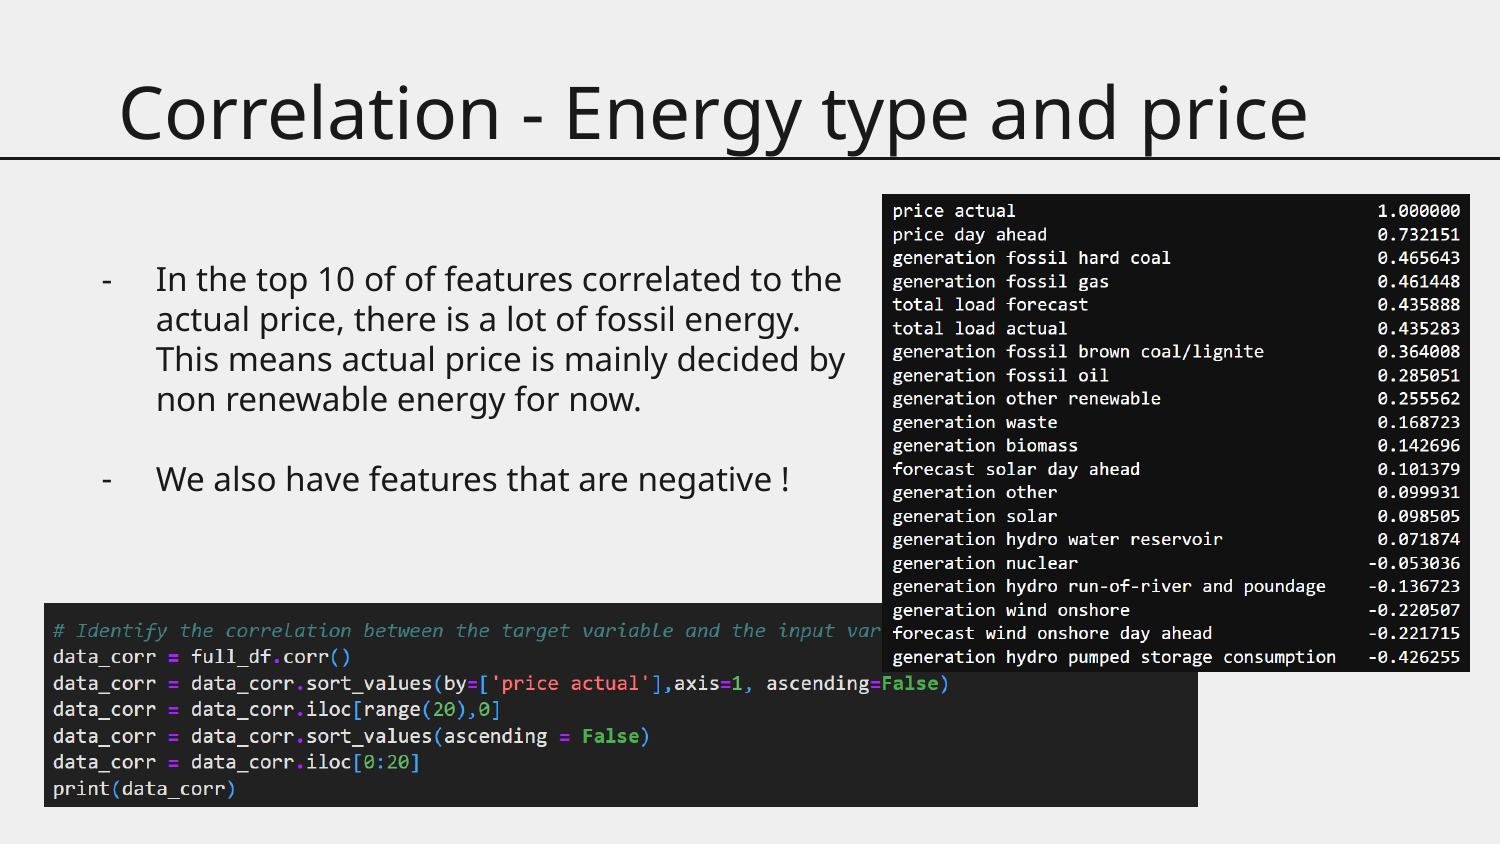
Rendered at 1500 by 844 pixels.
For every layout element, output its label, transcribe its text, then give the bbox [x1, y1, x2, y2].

picture [44, 194, 1470, 807]
text_box In the top 10 of of features correlated to the actual price, there is a lot of fossil energy. This means actual price is mainly decided by non renewable energy for now. We also have features that are negative ! [65, 203, 863, 513]
title Correlation - Energy type and price [118, 66, 1382, 142]
